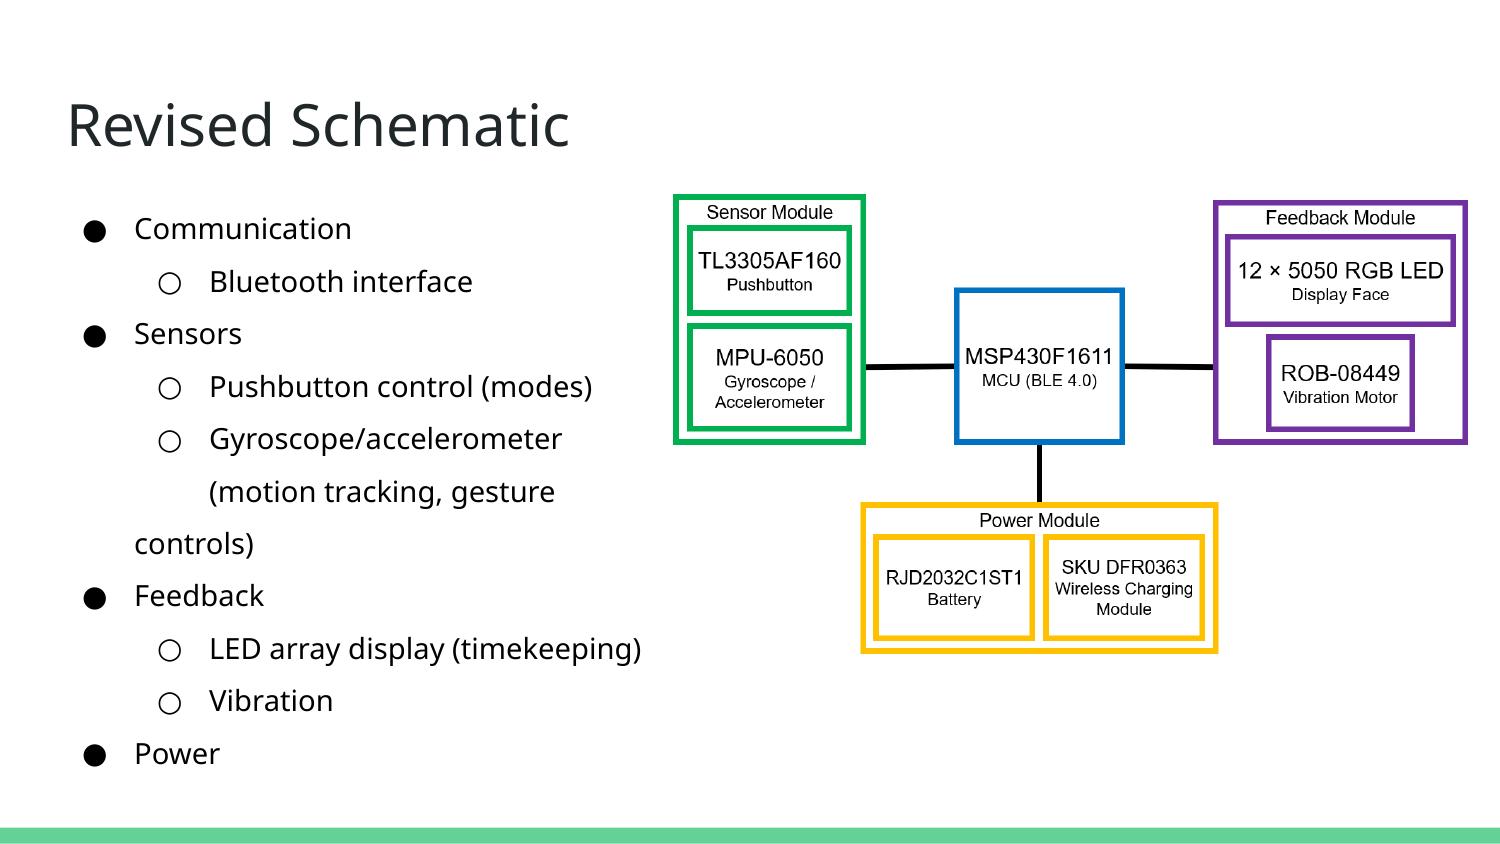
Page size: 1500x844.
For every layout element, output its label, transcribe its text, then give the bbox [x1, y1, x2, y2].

text_box Communication Bluetooth interface Sensors Pushbutton control (modes) Gyroscope/accelerometer (motion tracking, gesture controls) Feedback LED array display (timekeeping) Vibration Power [44, 178, 666, 770]
title Revised Schematic [51, 72, 1449, 167]
picture [665, 187, 1477, 660]
